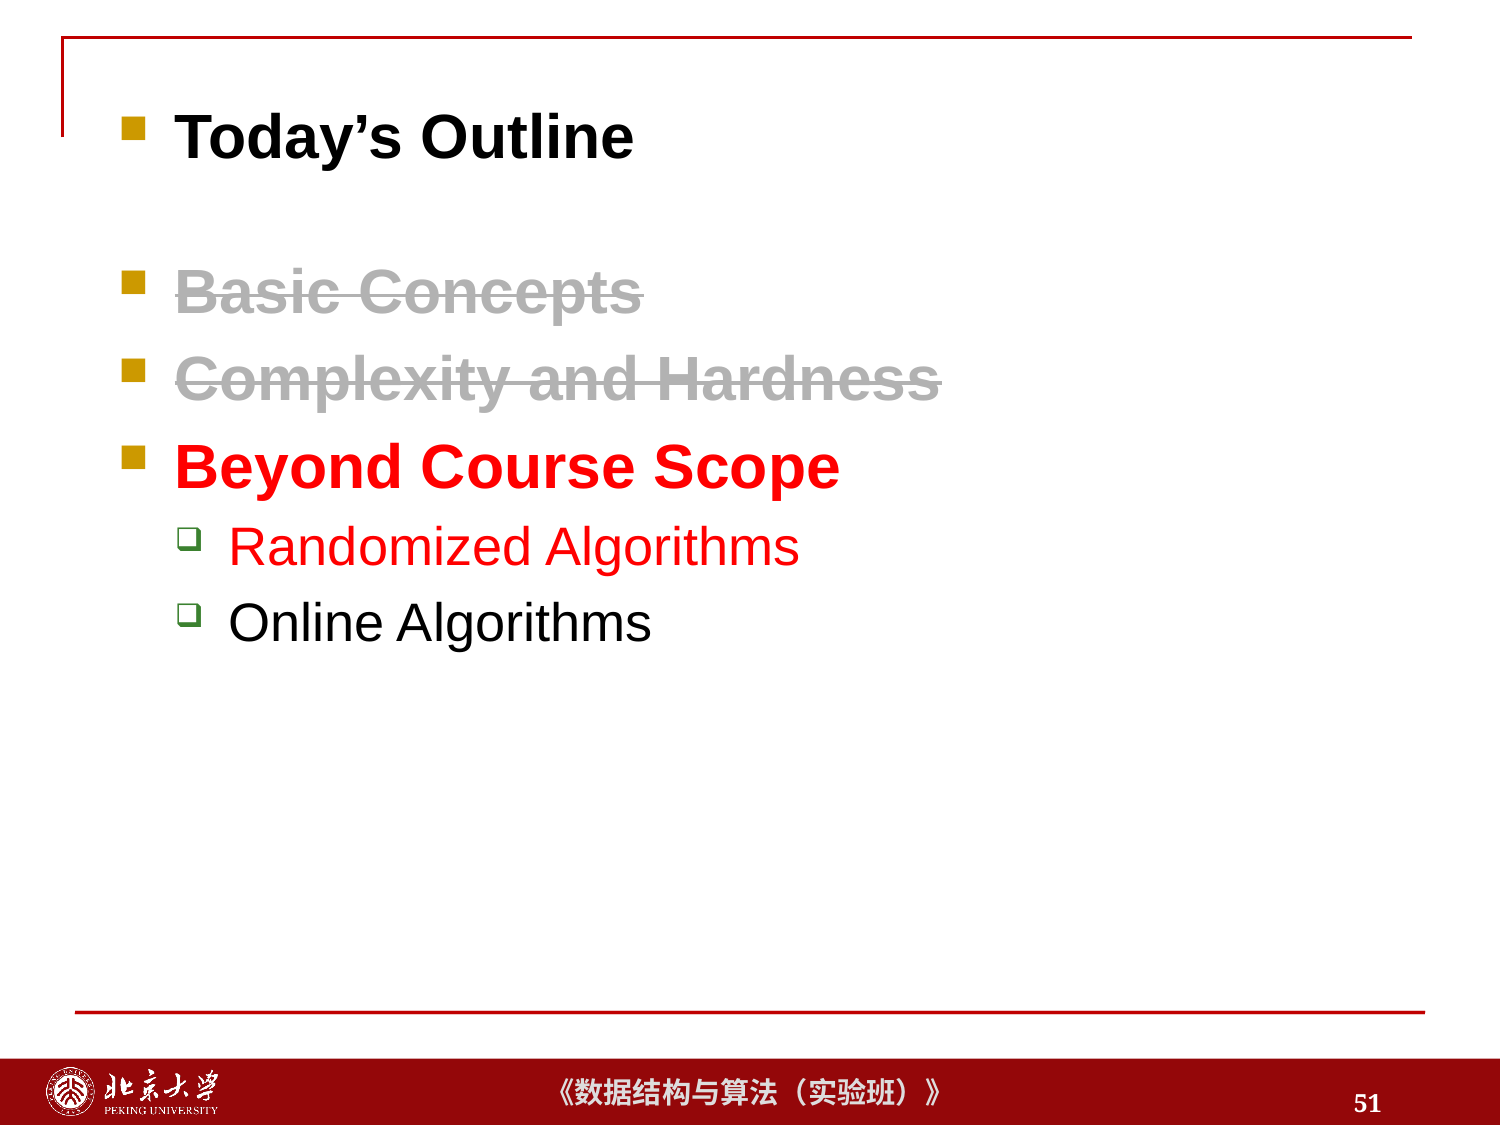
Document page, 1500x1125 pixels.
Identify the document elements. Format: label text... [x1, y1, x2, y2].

title Today’s Outline [103, 59, 1398, 208]
picture [46, 1067, 218, 1116]
slide_number 51 [1059, 1074, 1397, 1125]
list Basic Concepts Complexity and Hardness Beyond Course Scope Randomized Algorithms Online Algorithms [103, 243, 1398, 1017]
